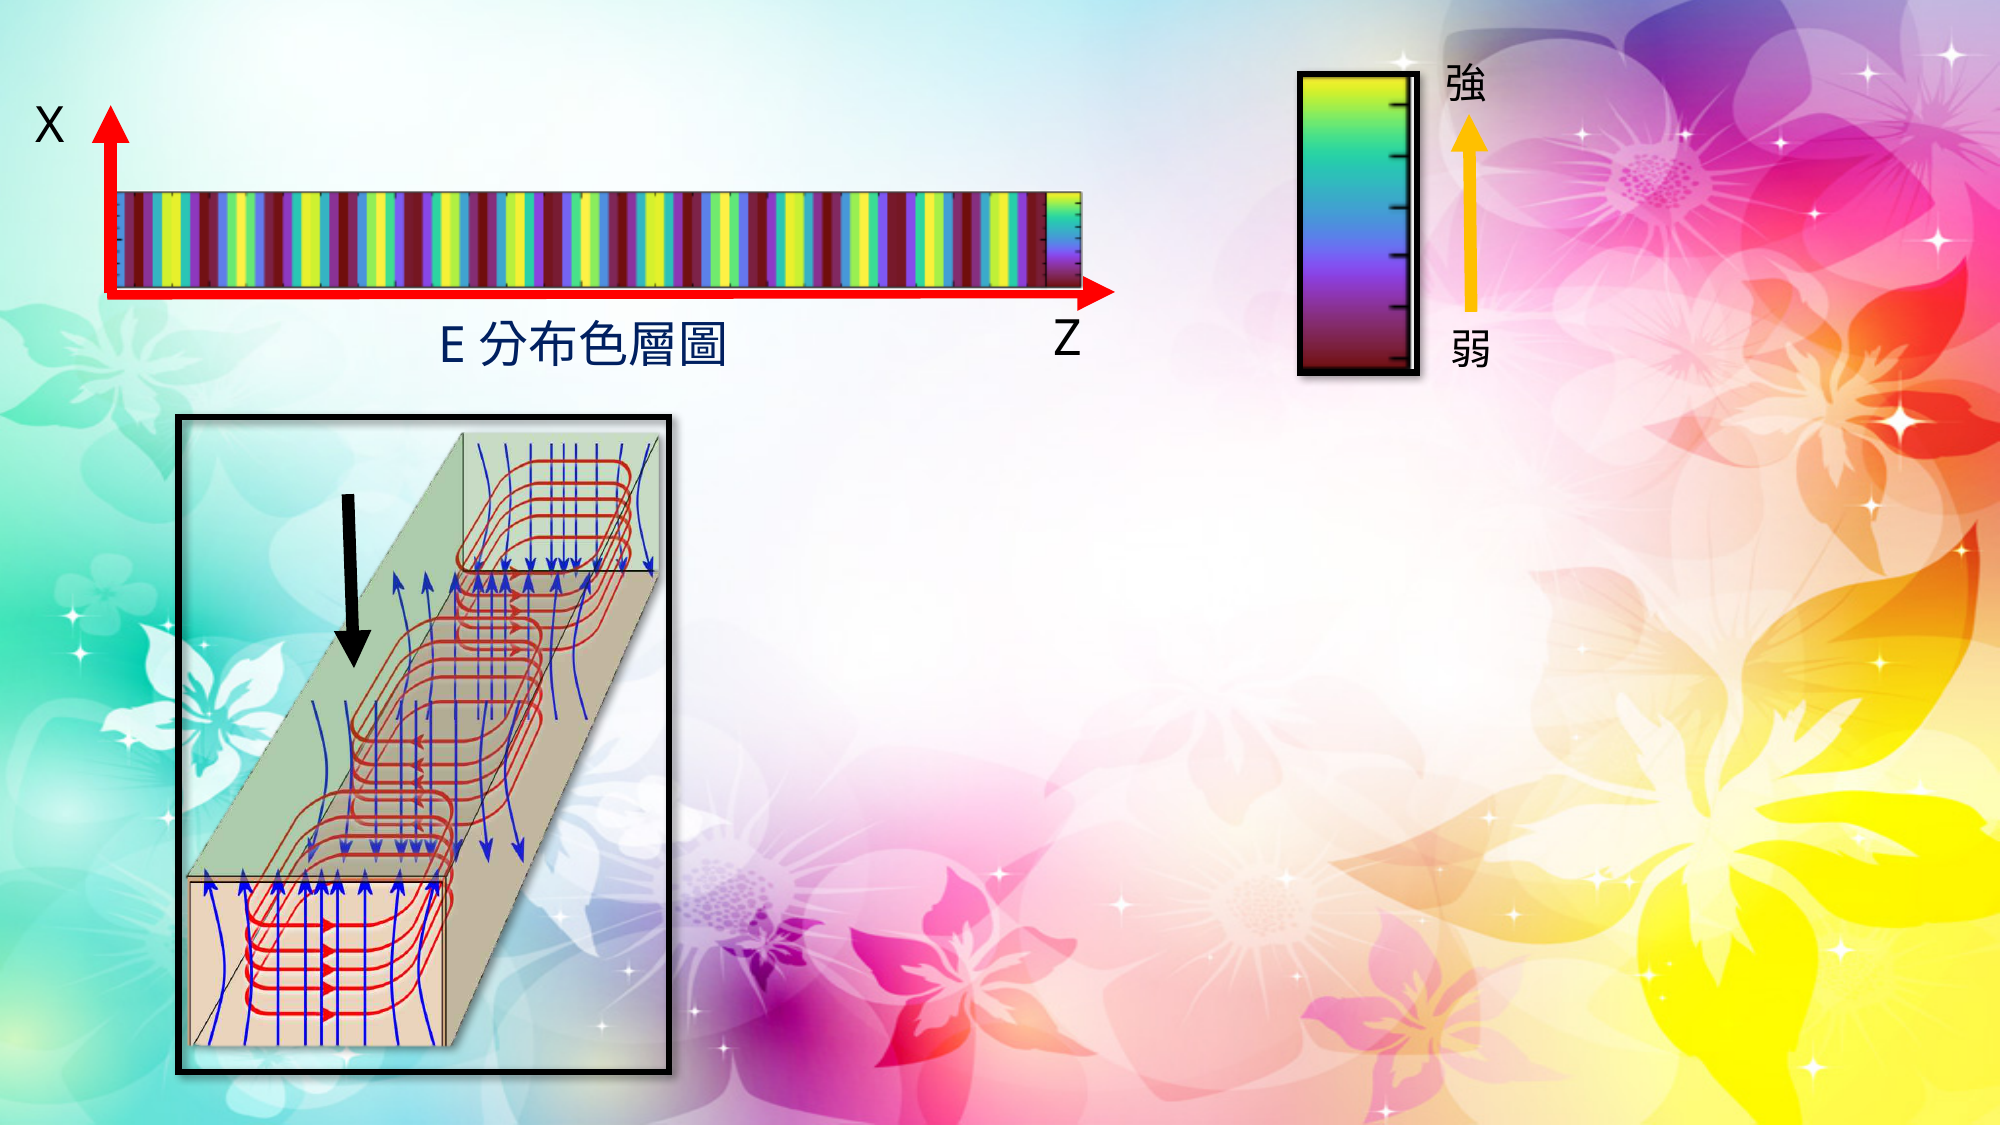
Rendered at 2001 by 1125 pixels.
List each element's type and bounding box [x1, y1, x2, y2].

picture [0, 0, 2000, 1125]
text_box [347, 494, 354, 669]
